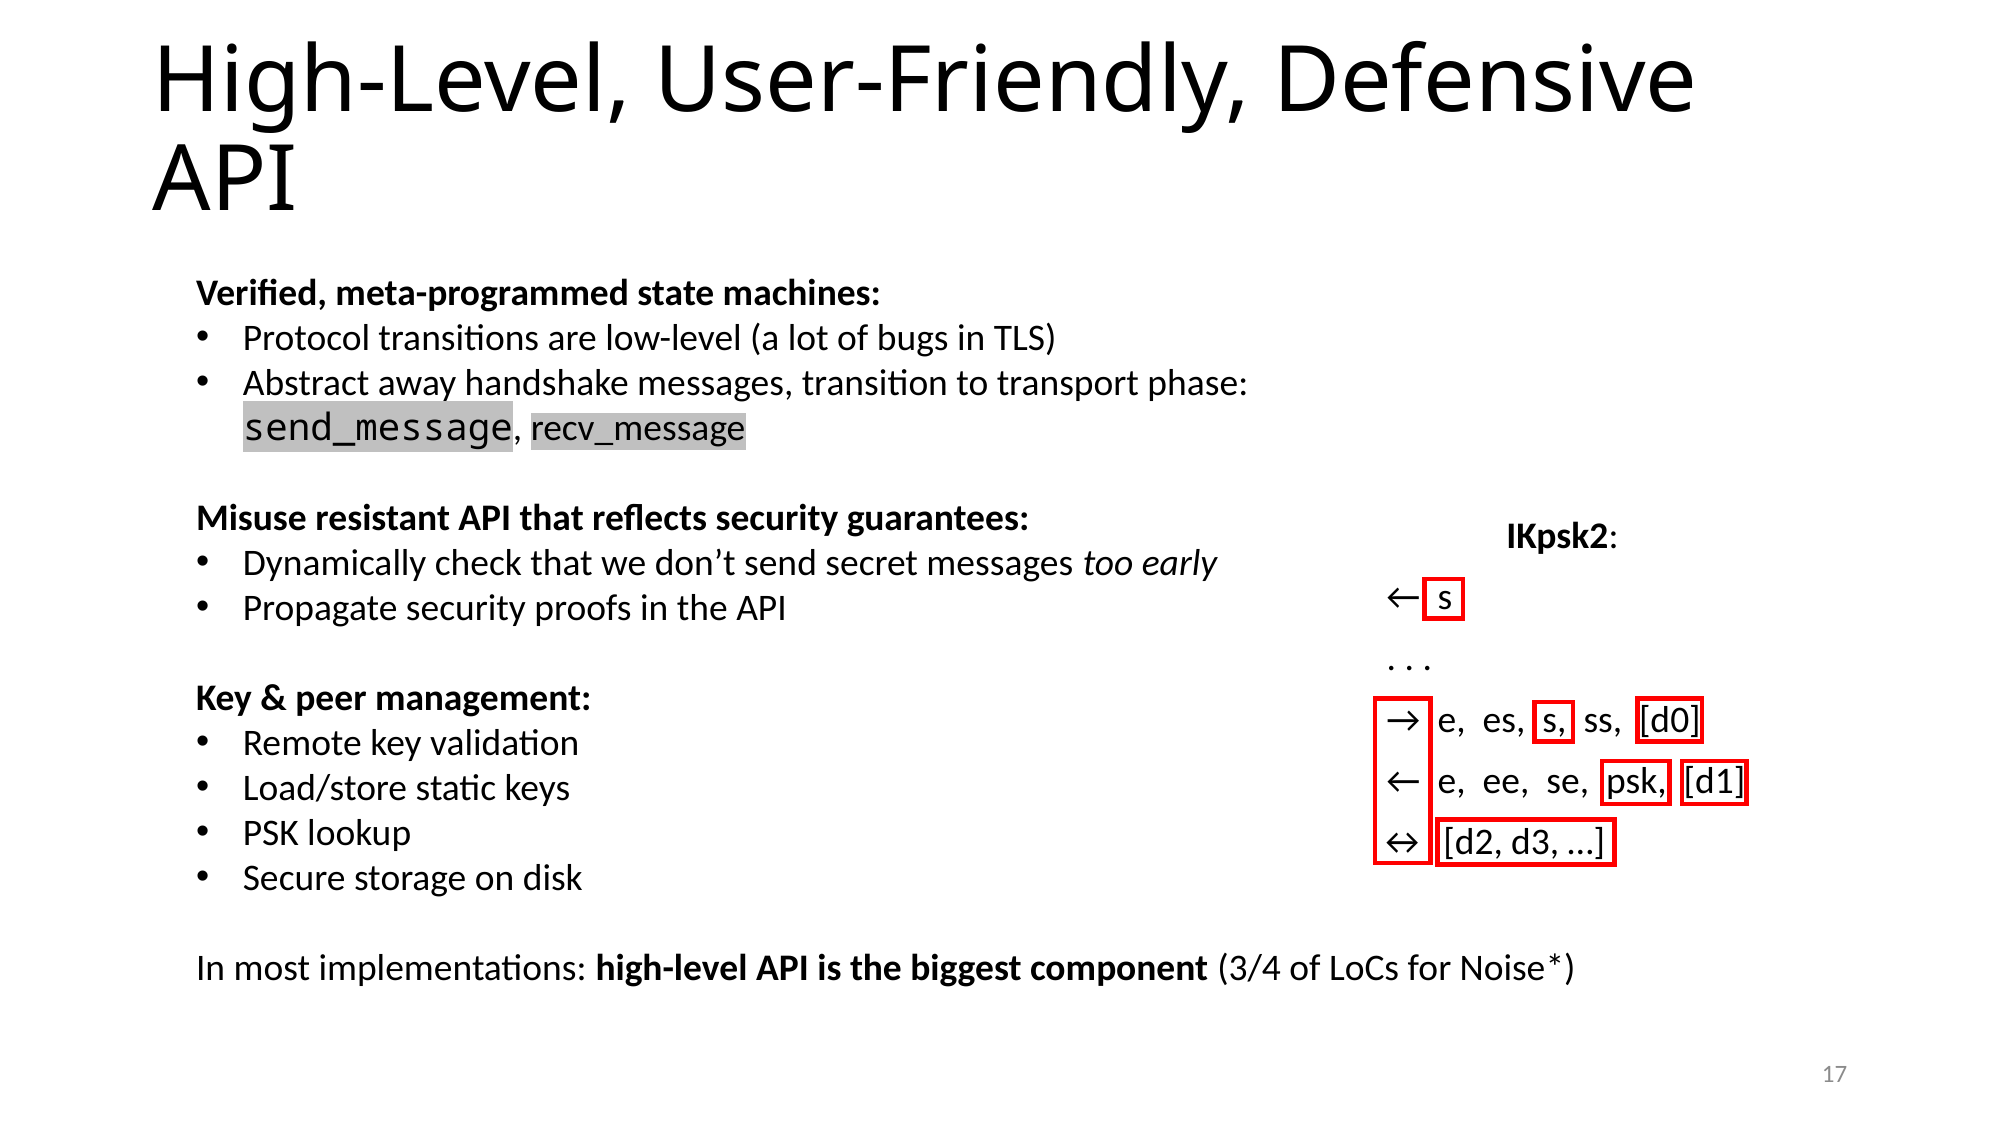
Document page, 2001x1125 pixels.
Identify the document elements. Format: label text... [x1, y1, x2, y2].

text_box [1437, 698, 1747, 865]
text_box [1423, 578, 1464, 619]
text_box Verified, meta-programmed state machines: Protocol transitions are low-level (a lot of bugs in TLS) Abstract away handshake messages, transition to transport phase: send_message, recv_message Misuse resistant API that reflects security guarantees: Dynamically check that we don’t send secret messages too early Propagate security proofs in the API Key & peer management: Remote key validation Load/store static keys PSK lookup Secure storage on disk In most implementations: high-level API is the biggest component (3/4 of LoCs for Noise*) [181, 260, 1876, 996]
text_box [1374, 698, 1432, 864]
text_box IKpsk2: ← s . . . → e, es, s, ss, [d0] ← e, ee, se, psk, [d1] ↔ [d2, d3, …] [1363, 508, 1762, 873]
slide_number 17 [1412, 1042, 1863, 1103]
title High-Level, User-Friendly, Defensive API [137, 22, 1863, 240]
